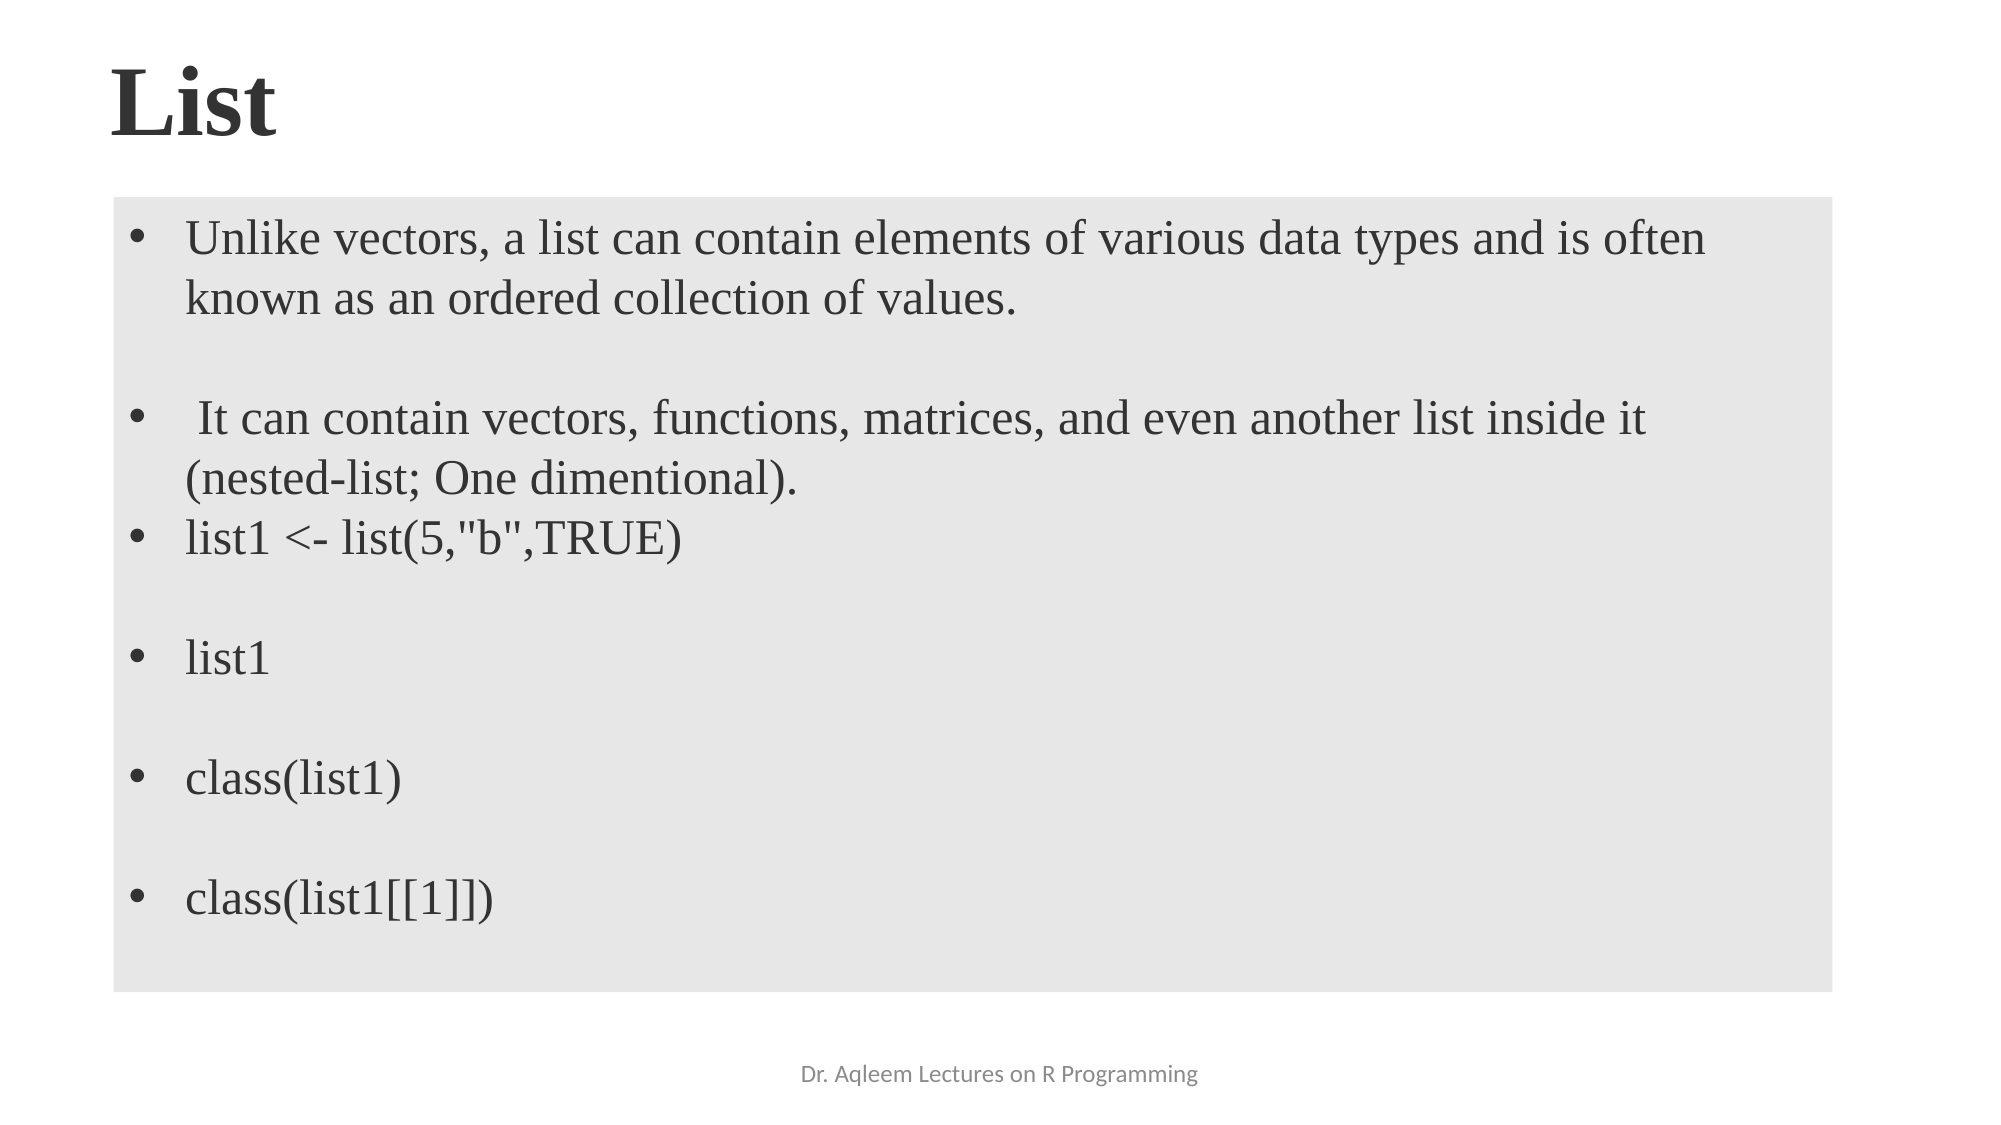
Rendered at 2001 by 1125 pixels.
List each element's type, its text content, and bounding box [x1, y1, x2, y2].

text_box List [95, 28, 1096, 163]
text_box Unlike vectors, a list can contain elements of various data types and is often known as an ordered collection of values. It can contain vectors, functions, matrices, and even another list inside it (nested-list; One dimentional). list1 <- list(5,"b",TRUE) list1 class(list1) class(list1[[1]]) [113, 197, 1833, 993]
footer Dr. Aqleem Lectures on R Programming [662, 1042, 1338, 1103]
